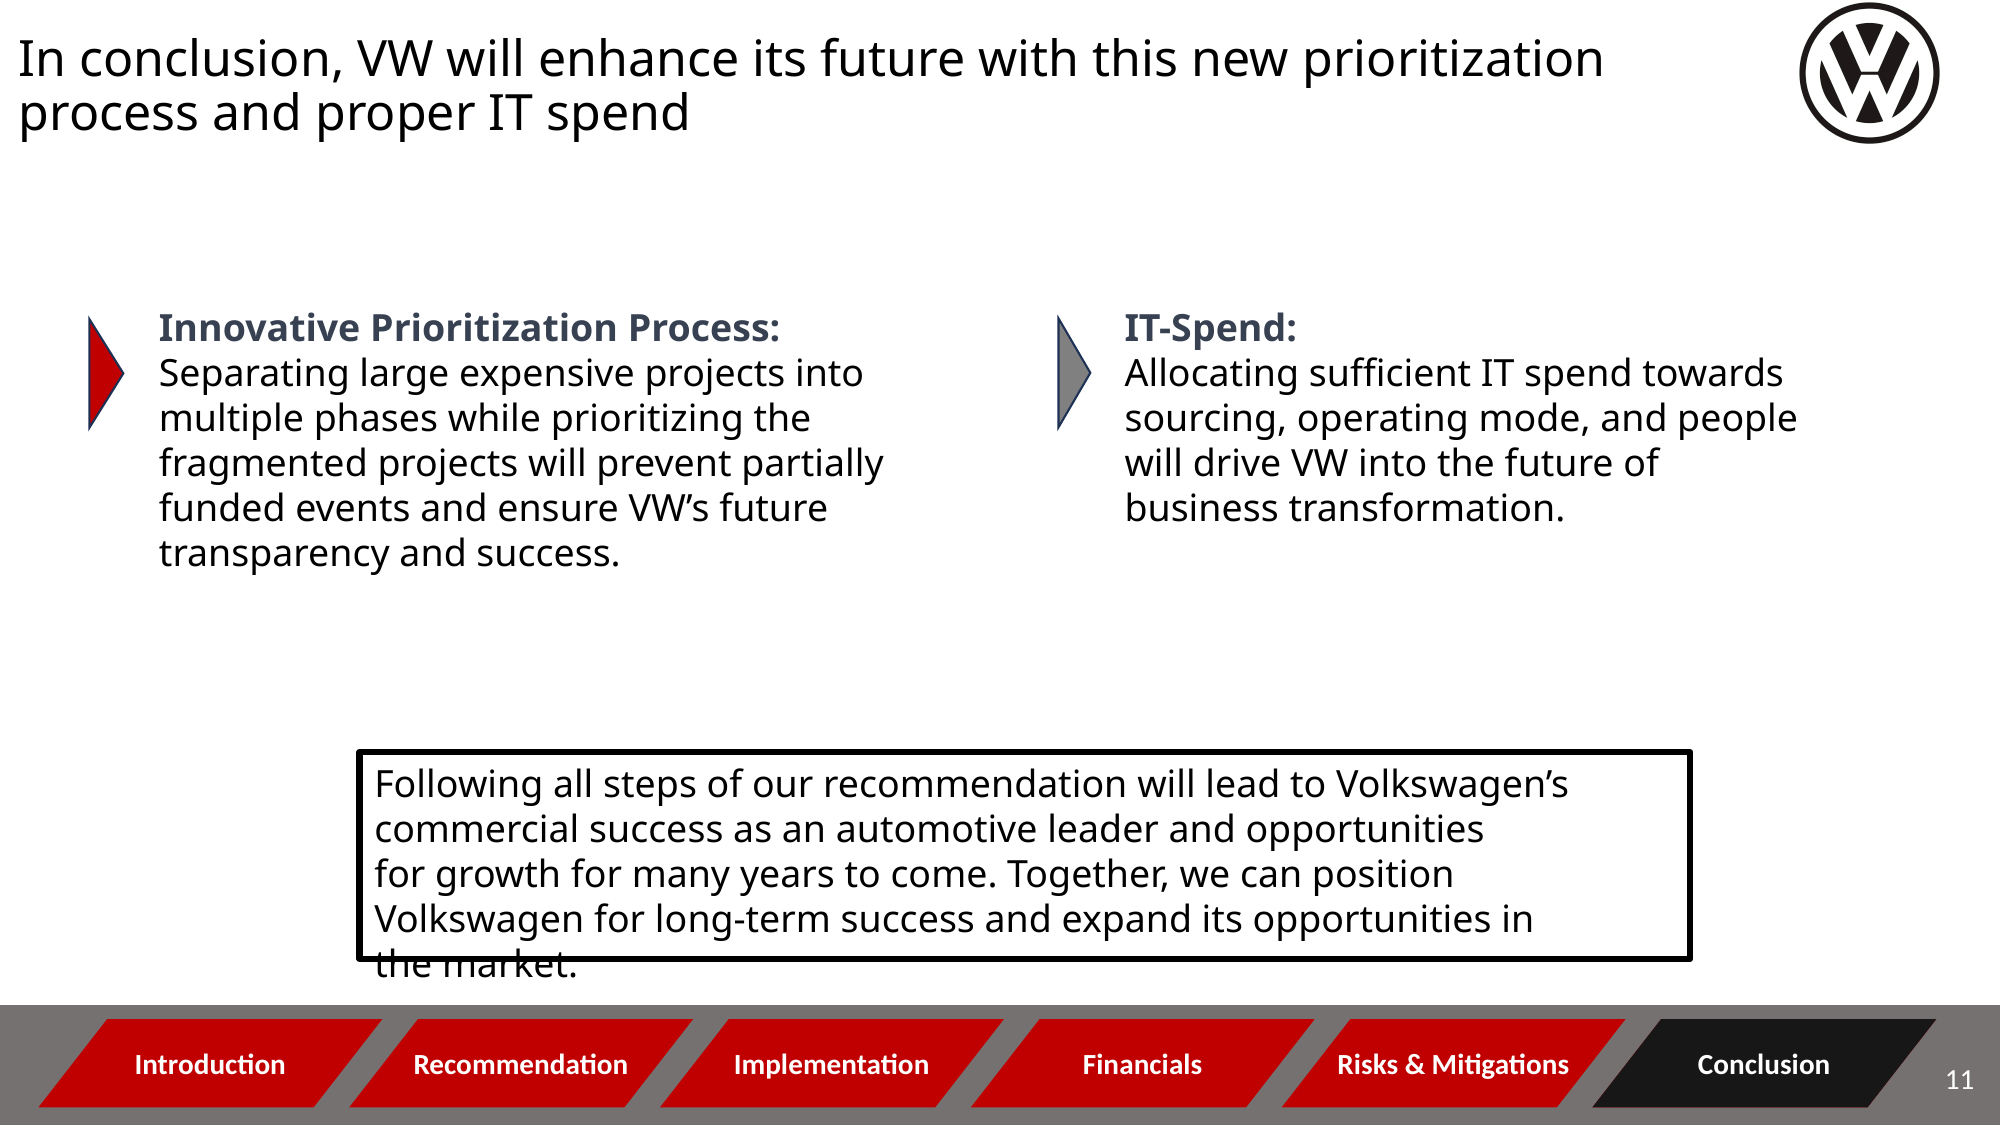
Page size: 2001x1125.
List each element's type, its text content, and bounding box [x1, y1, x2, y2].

picture [1739, 0, 2000, 147]
text_box Following all steps of our recommendation will lead to Volkswagen’s commercial success as an automotive leader and opportunities for growth for many years to come. Together, we can position Volkswagen for long-term success and expand its opportunities in the market. [359, 752, 1691, 959]
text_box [1058, 297, 1836, 449]
slide_number 11 [1539, 1047, 1990, 1108]
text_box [89, 297, 922, 449]
title In conclusion, VW will enhance its future with this new prioritization process and proper IT spend [3, 1, 1729, 149]
